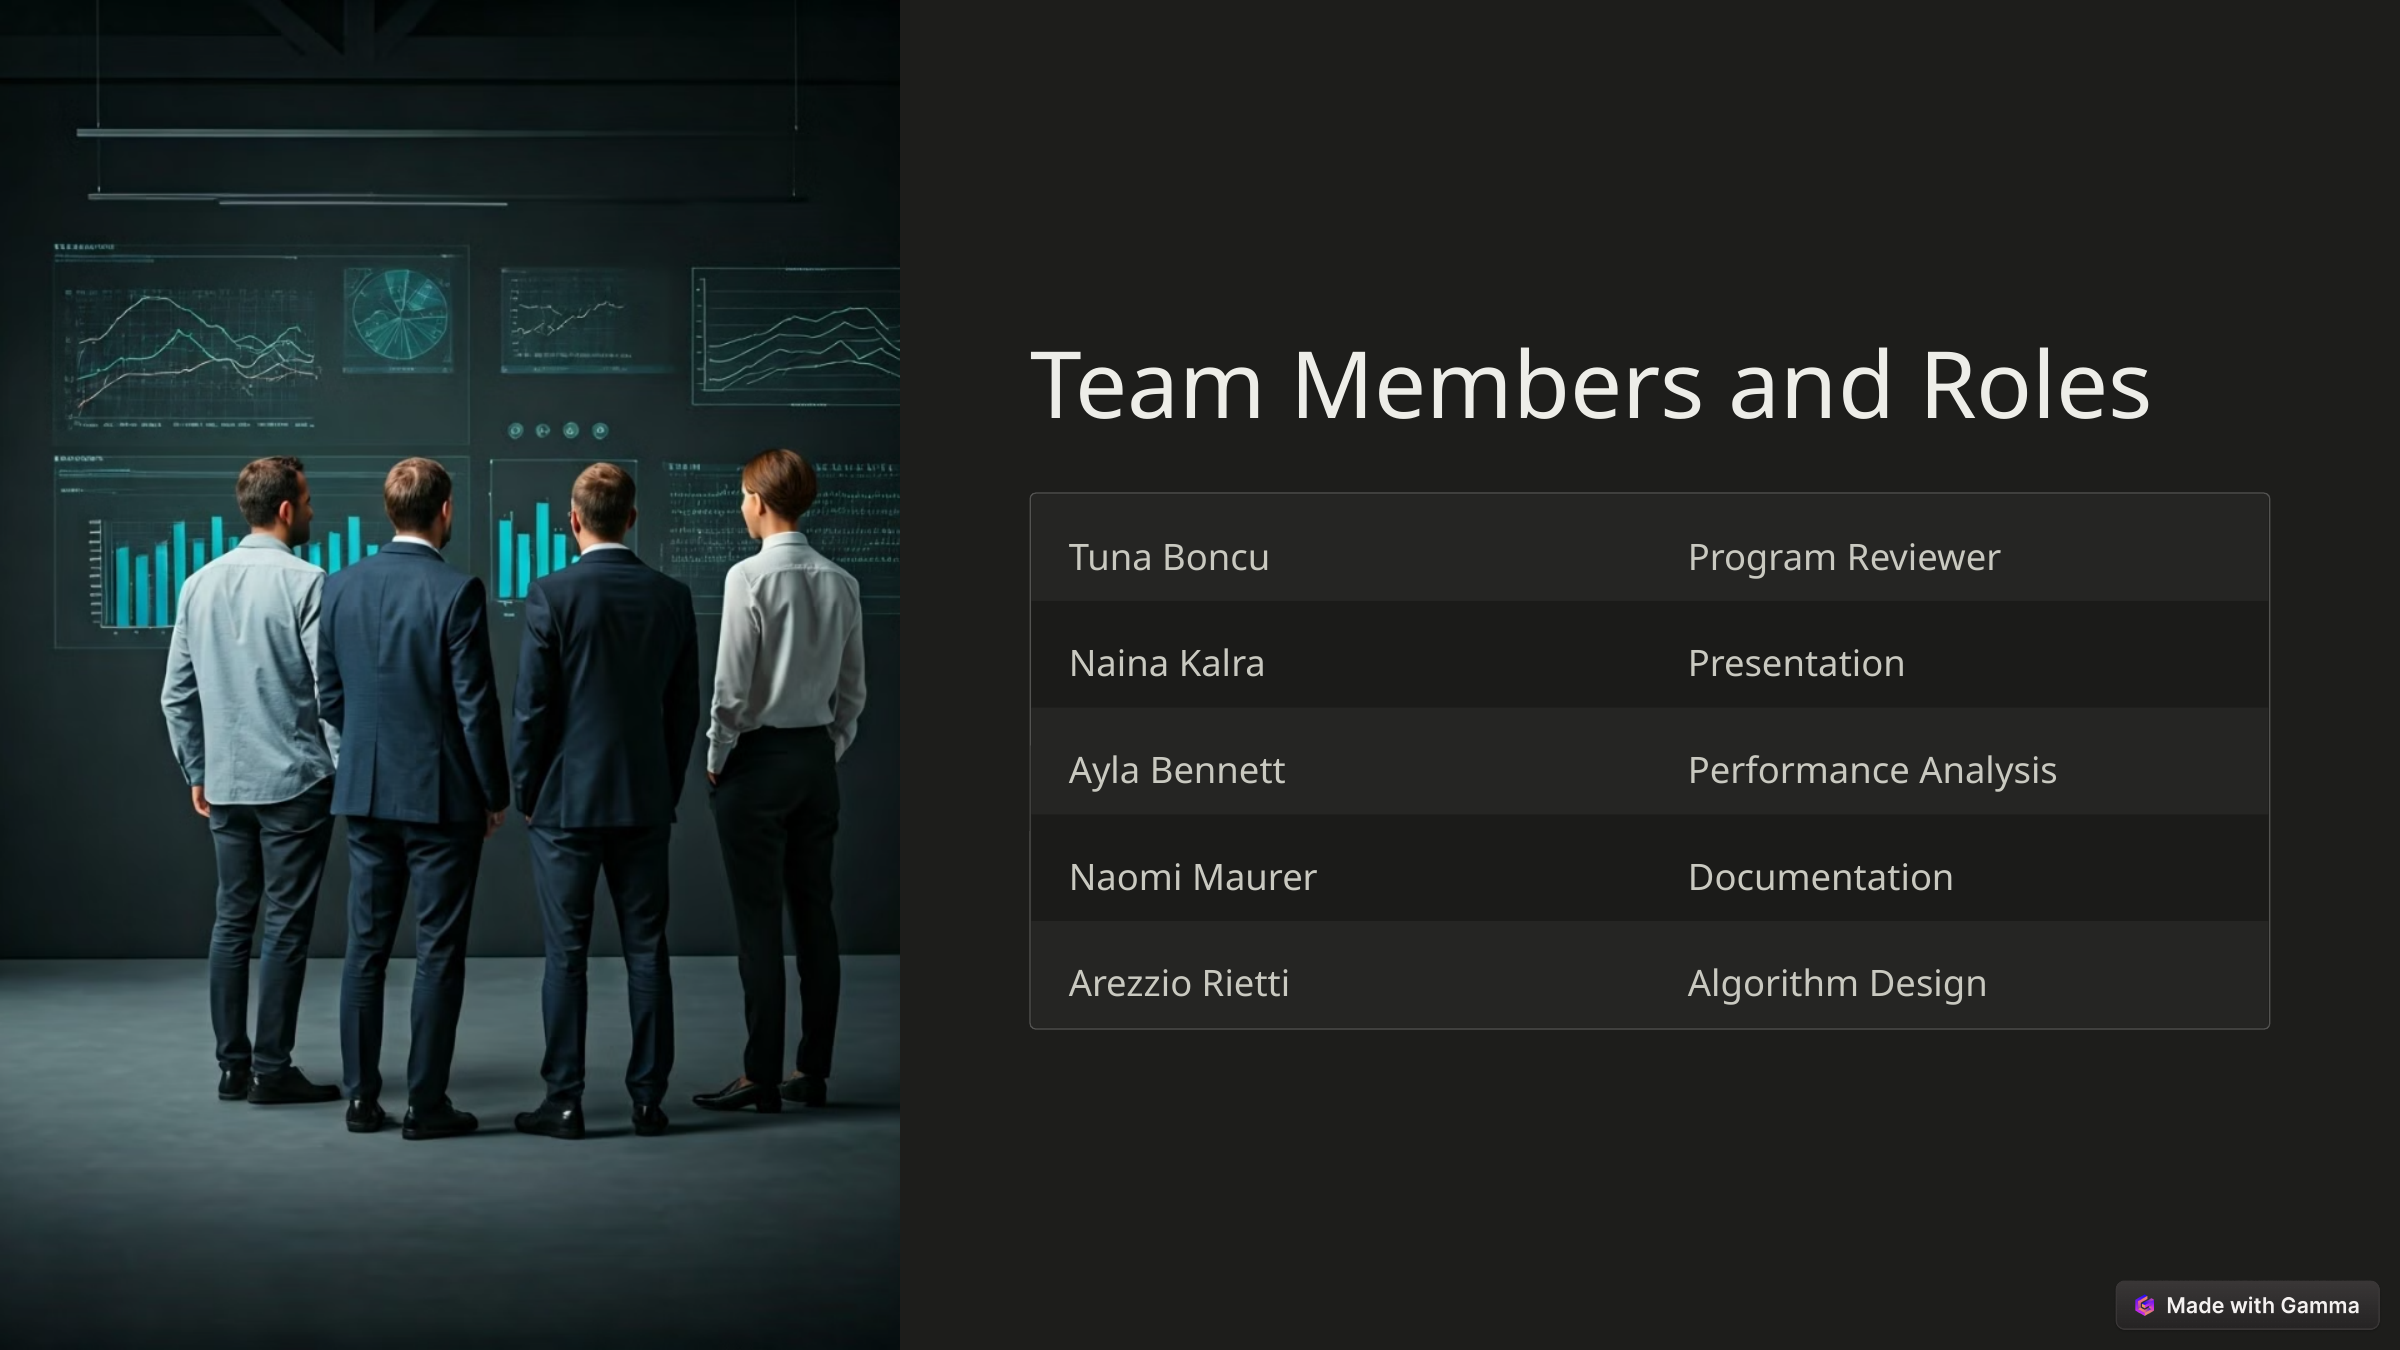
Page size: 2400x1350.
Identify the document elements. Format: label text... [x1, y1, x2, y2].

picture [2106, 1271, 2389, 1339]
text_box Naina Kalra [1068, 624, 1613, 684]
text_box Performance Analysis [1687, 731, 2232, 791]
text_box [1031, 814, 2269, 921]
text_box Algorithm Design [1687, 944, 2232, 1005]
text_box Naomi Maurer [1068, 837, 1613, 898]
text_box Presentation [1687, 624, 2232, 684]
picture [0, 0, 900, 1350]
text_box Arezzio Rietti [1068, 944, 1613, 1005]
text_box [1031, 921, 2269, 1028]
text_box Team Members and Roles [1030, 321, 2241, 438]
text_box Tuna Boncu [1068, 517, 1613, 578]
text_box Documentation [1687, 837, 2232, 898]
text_box [1031, 494, 2269, 600]
text_box Ayla Bennett [1068, 731, 1613, 791]
text_box [1031, 600, 2269, 707]
text_box Program Reviewer [1687, 517, 2232, 578]
text_box [1031, 707, 2269, 814]
